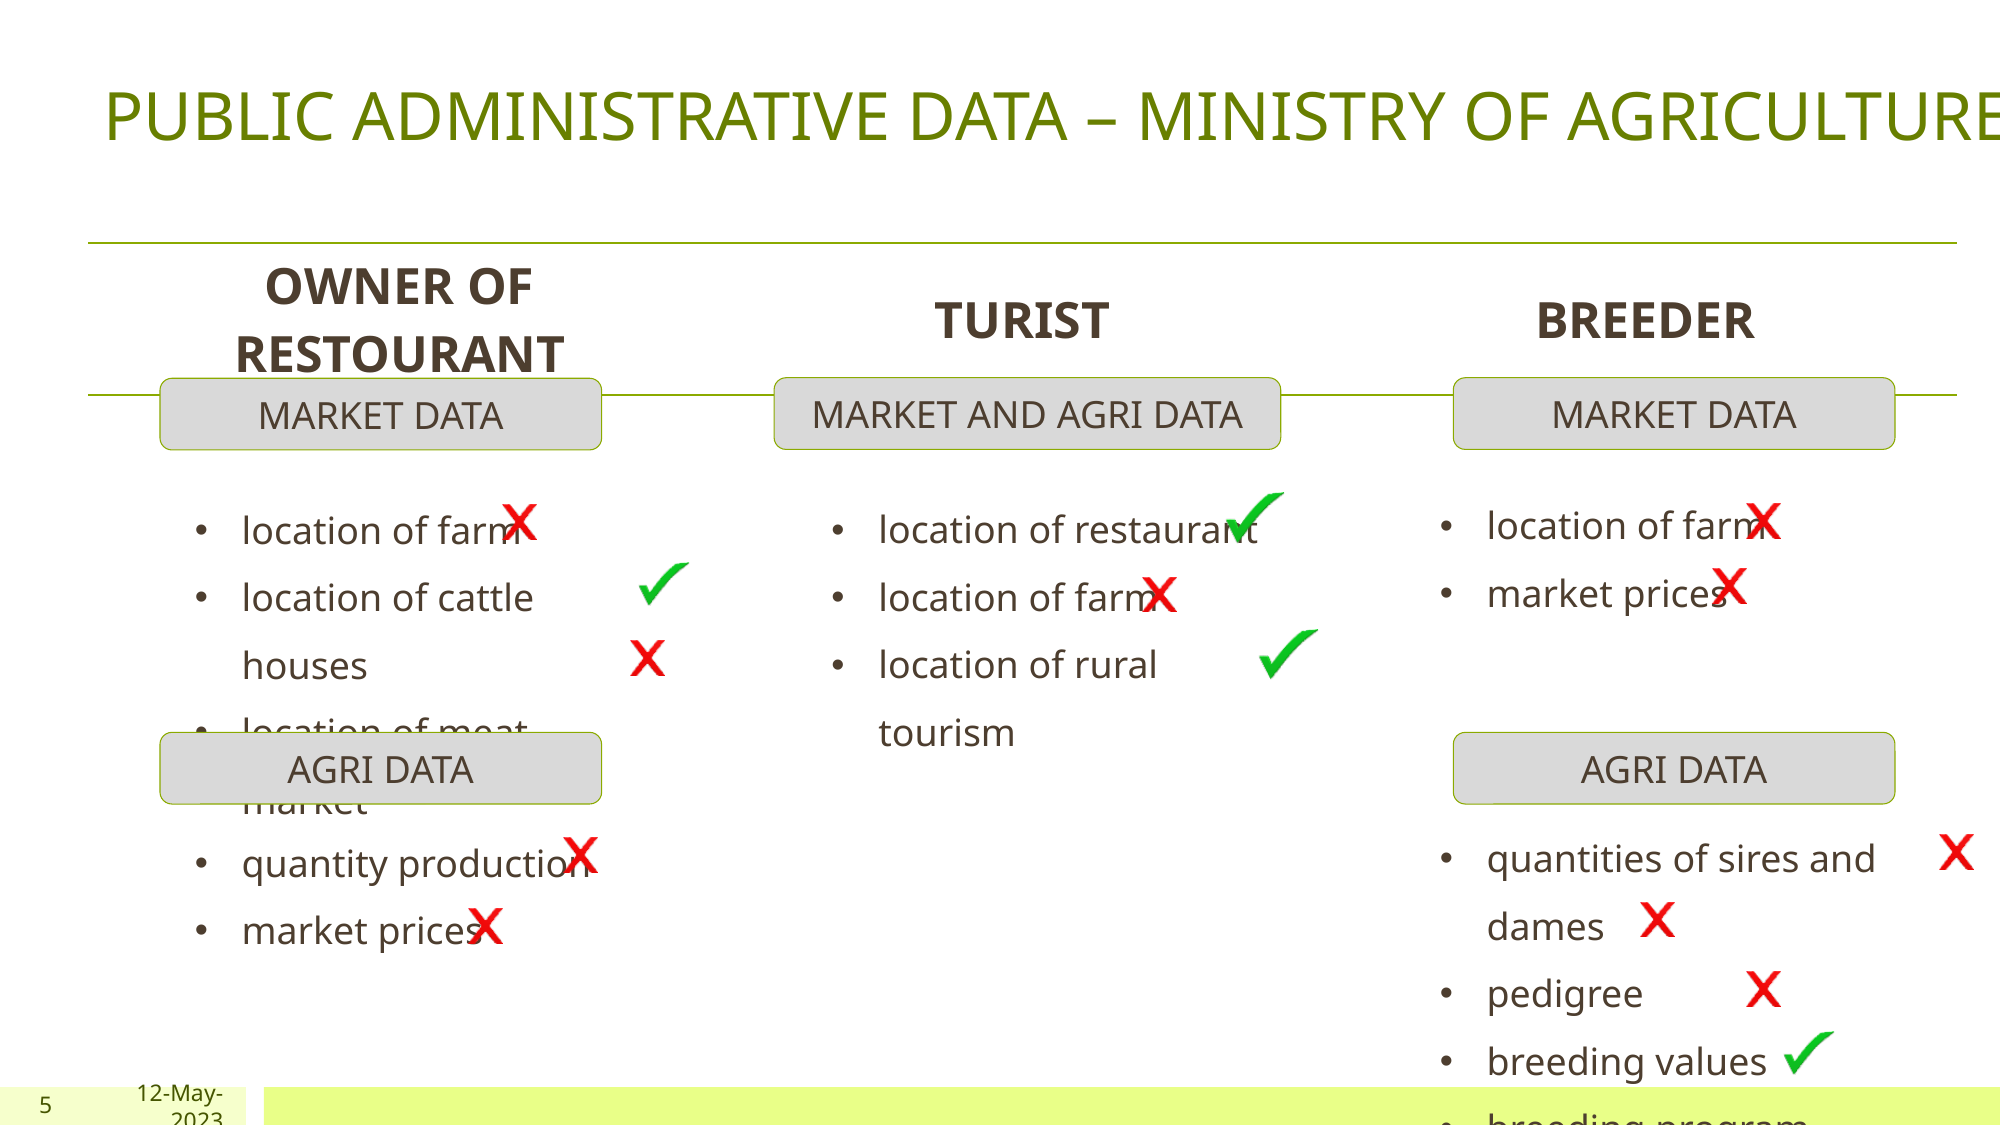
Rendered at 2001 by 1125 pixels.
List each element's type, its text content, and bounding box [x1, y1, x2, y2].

table_header BREEDER [1334, 244, 1957, 394]
text_box MARKET AND AGRI DATA [773, 377, 1282, 450]
text_box location of farm location of cattle houses location of meat market [179, 476, 649, 809]
picture [502, 504, 537, 540]
picture [1640, 902, 1675, 937]
picture [630, 640, 665, 676]
text_box MARKET DATA [1452, 377, 1896, 450]
text_box quantity production market prices [179, 809, 722, 1005]
table_header TURIST [711, 244, 1334, 394]
text_box location of restaurant location of farm location of rural tourism [816, 476, 1285, 762]
text_box location of farm market prices [1424, 472, 1967, 668]
text_box MARKET DATA [159, 377, 603, 451]
text_box AGRI DATA [1452, 731, 1896, 805]
picture [1939, 834, 1974, 870]
picture [1251, 629, 1319, 684]
picture [1218, 492, 1285, 548]
text_box quantities of sires and dames pedigree breeding values breeding program [1425, 805, 2000, 1125]
picture [1712, 568, 1747, 604]
picture [563, 837, 598, 873]
slide_number 12-May-2023 [74, 1087, 239, 1125]
picture [1746, 503, 1781, 539]
picture [1777, 1031, 1835, 1079]
text_box AGRI DATA [159, 731, 603, 805]
text_box PUBLIC ADMINISTRATIVE DATA – MINISTRY OF AGRICULTURE [88, 66, 2000, 204]
slide_number 5 [0, 1087, 68, 1125]
picture [632, 562, 690, 610]
picture [1142, 577, 1177, 612]
table_header OWNER OF RESTOURANT [88, 244, 711, 394]
picture [468, 908, 503, 944]
picture [1746, 971, 1781, 1007]
